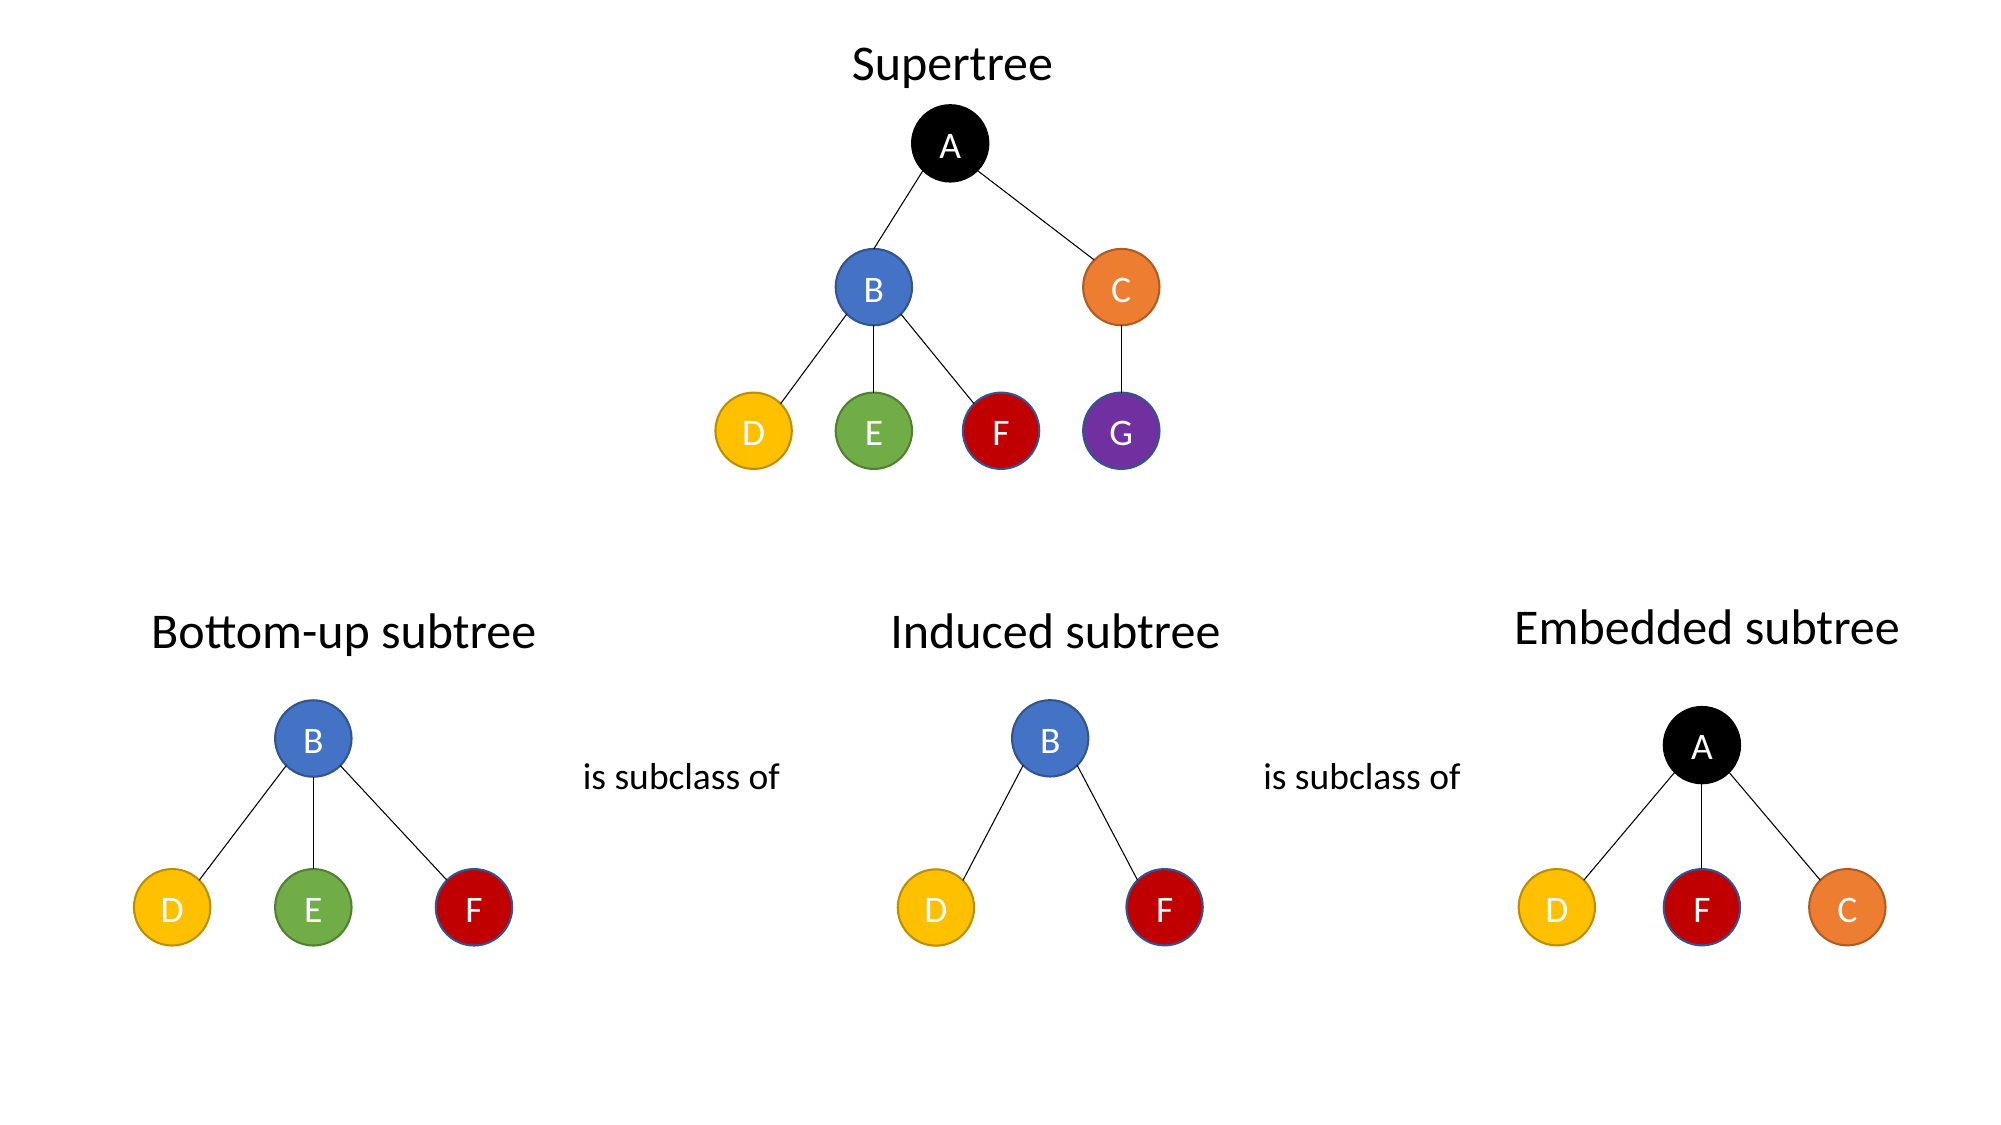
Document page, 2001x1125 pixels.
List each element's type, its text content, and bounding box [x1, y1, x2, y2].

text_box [873, 590, 1238, 946]
text_box is subclass of [568, 745, 796, 805]
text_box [715, 22, 1160, 469]
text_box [133, 590, 555, 946]
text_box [1497, 586, 1918, 946]
text_box is subclass of [1248, 745, 1476, 805]
